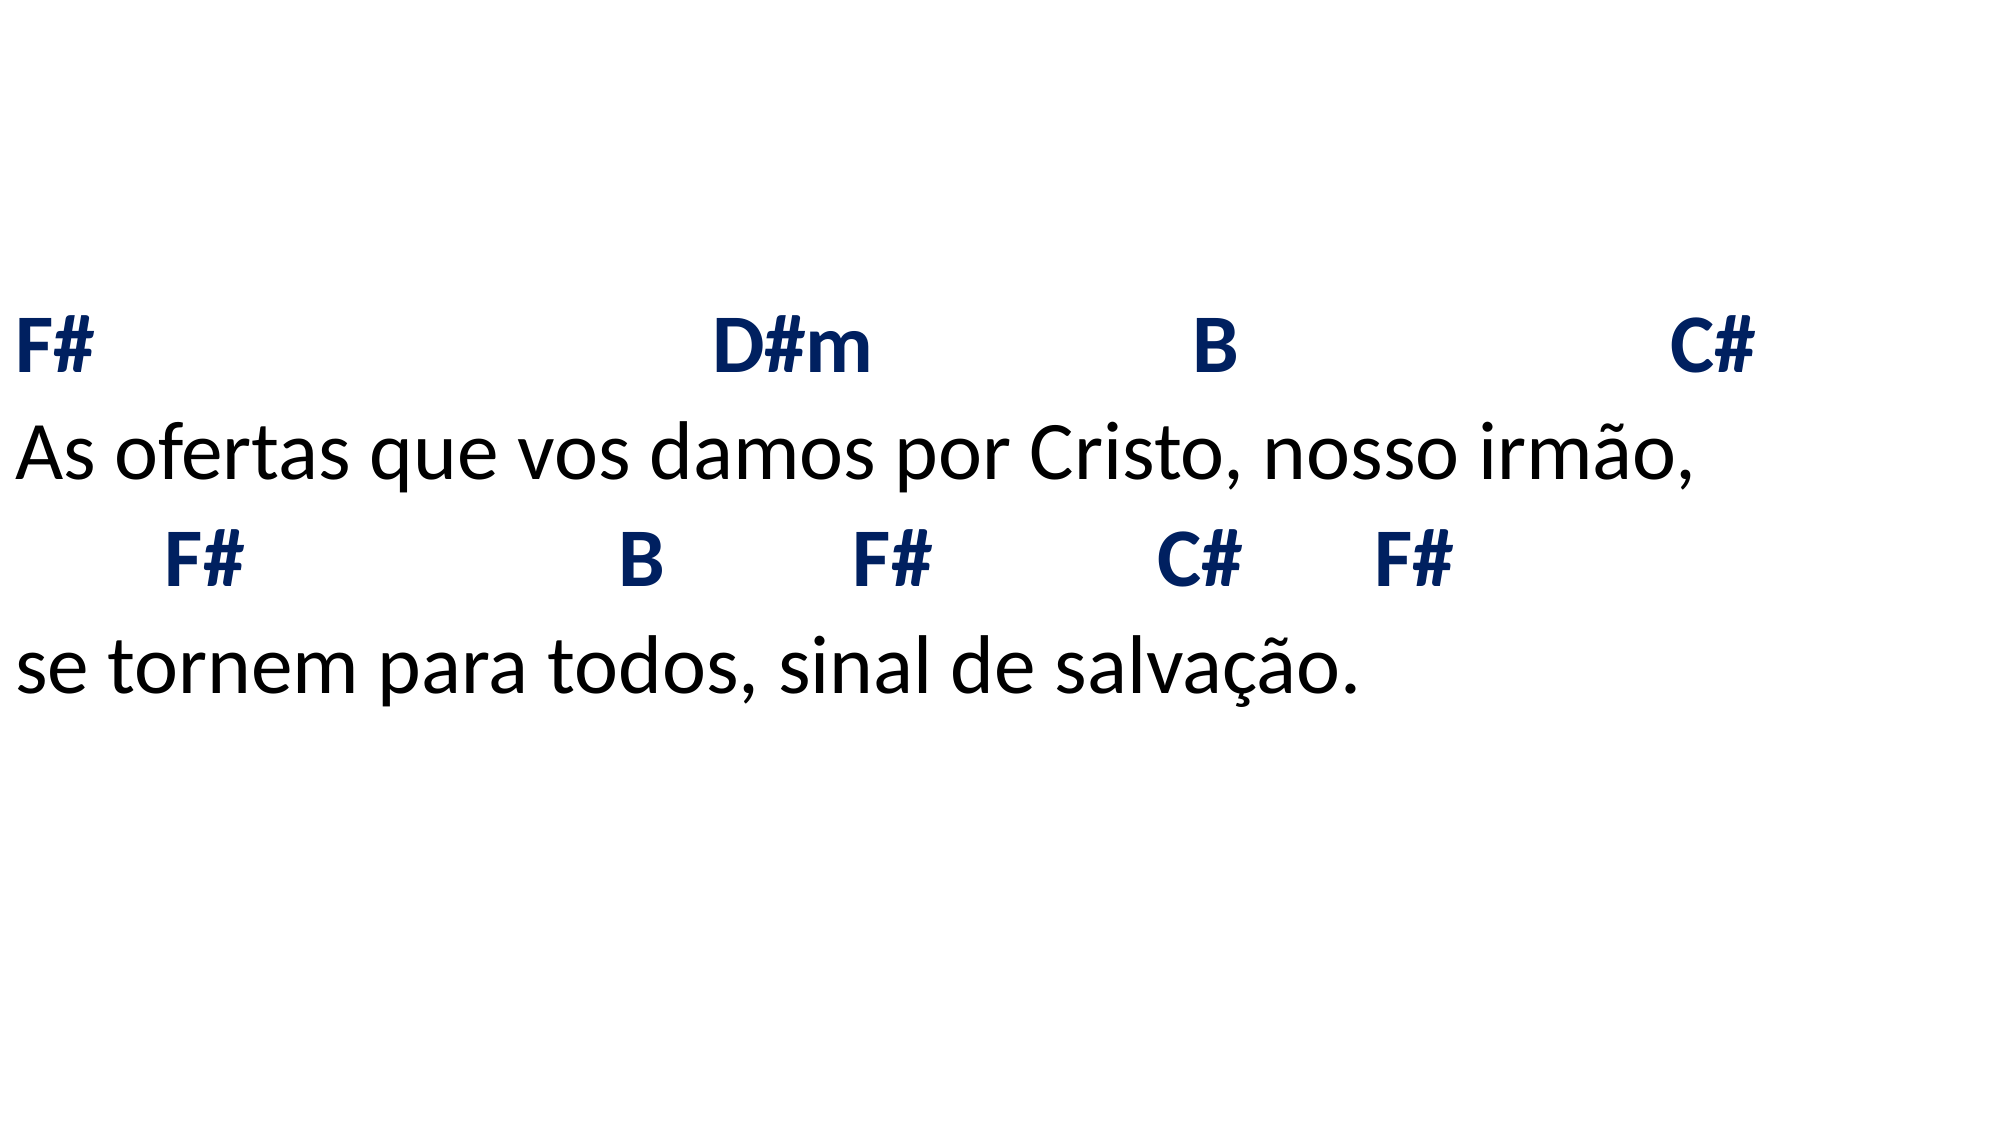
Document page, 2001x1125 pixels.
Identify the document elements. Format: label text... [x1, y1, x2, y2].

title F# D#m B C# As ofertas que vos damos por Cristo, nosso irmão, F# B F# C# F# se tornem para todos, sinal de salvação. [0, 0, 2000, 1125]
